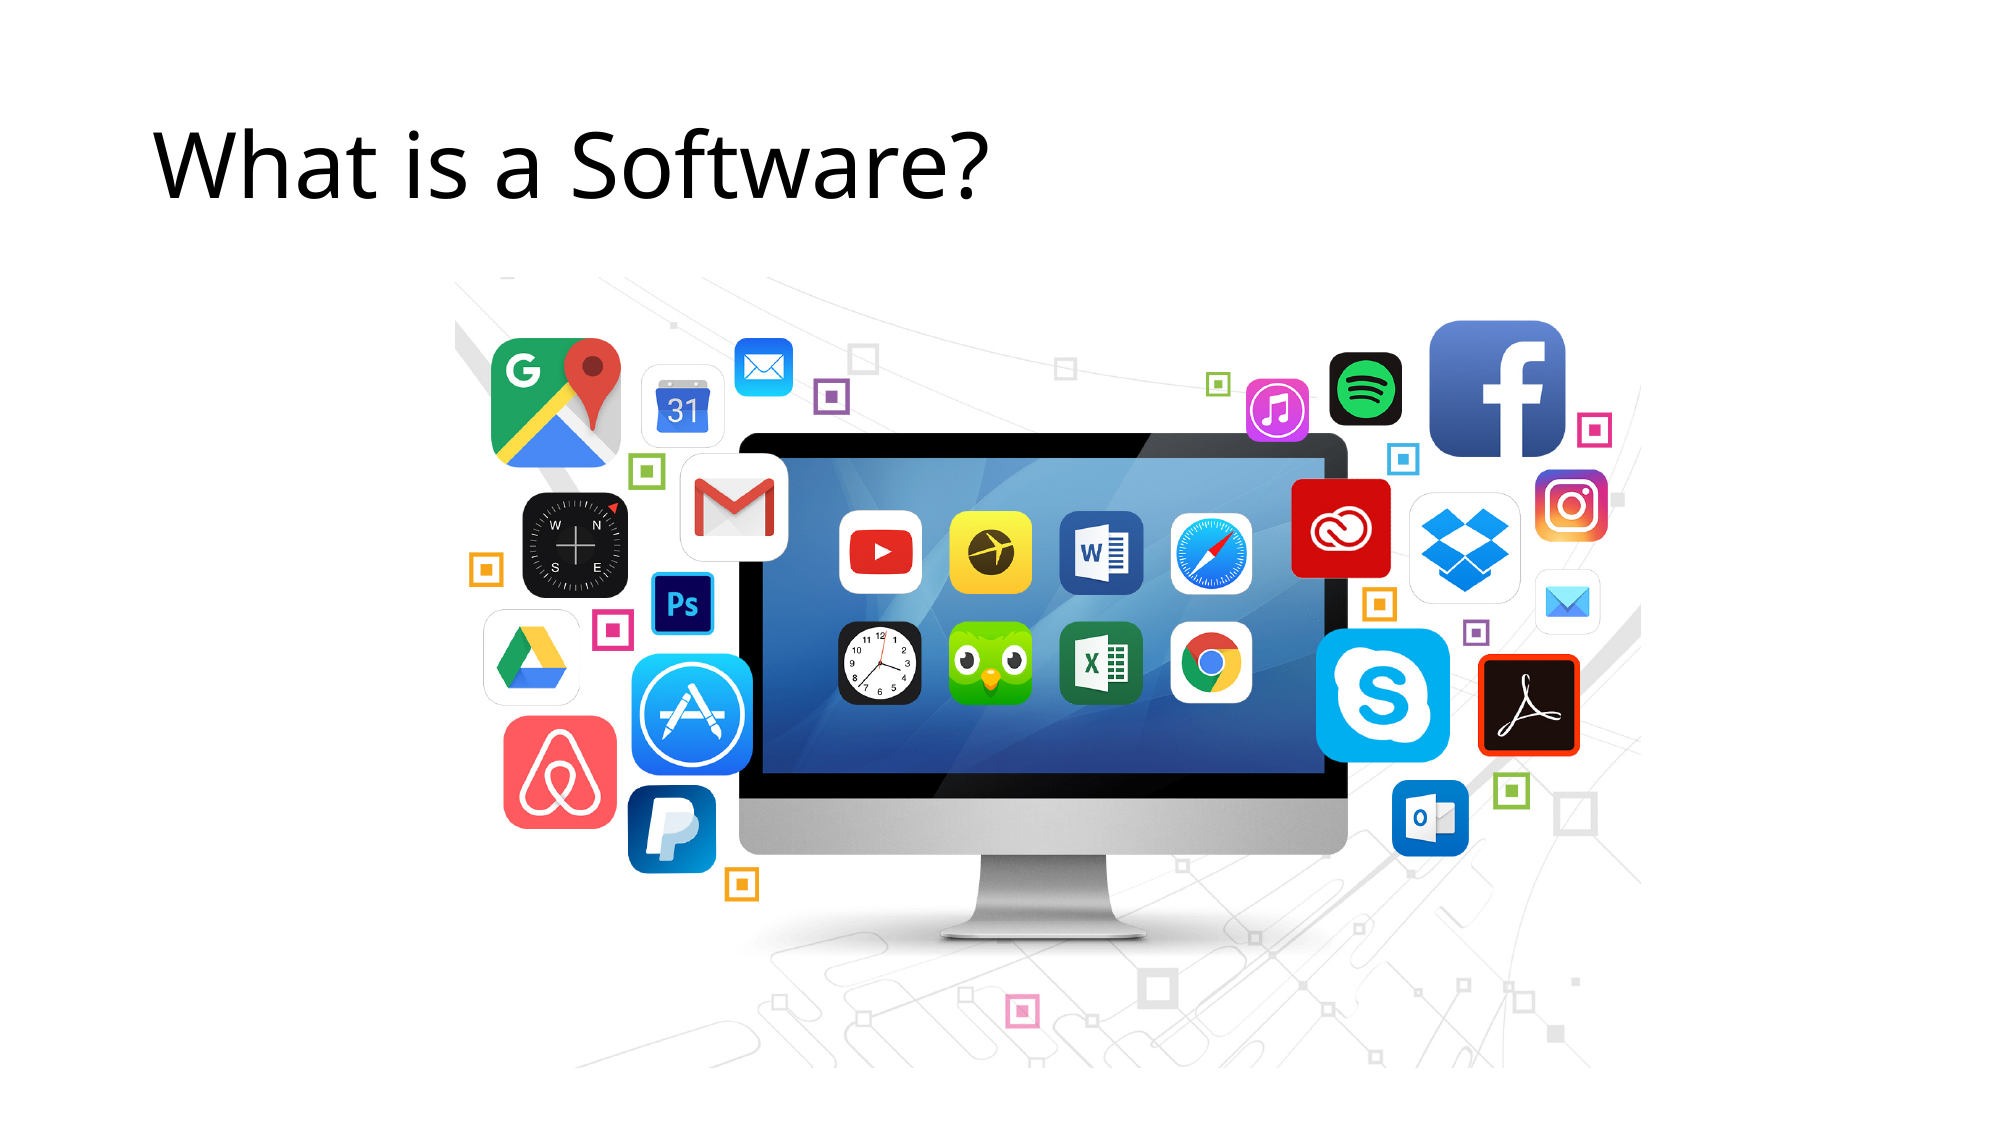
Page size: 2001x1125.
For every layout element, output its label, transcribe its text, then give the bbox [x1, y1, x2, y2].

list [455, 277, 1641, 1068]
title What is a Software? [137, 59, 1863, 278]
